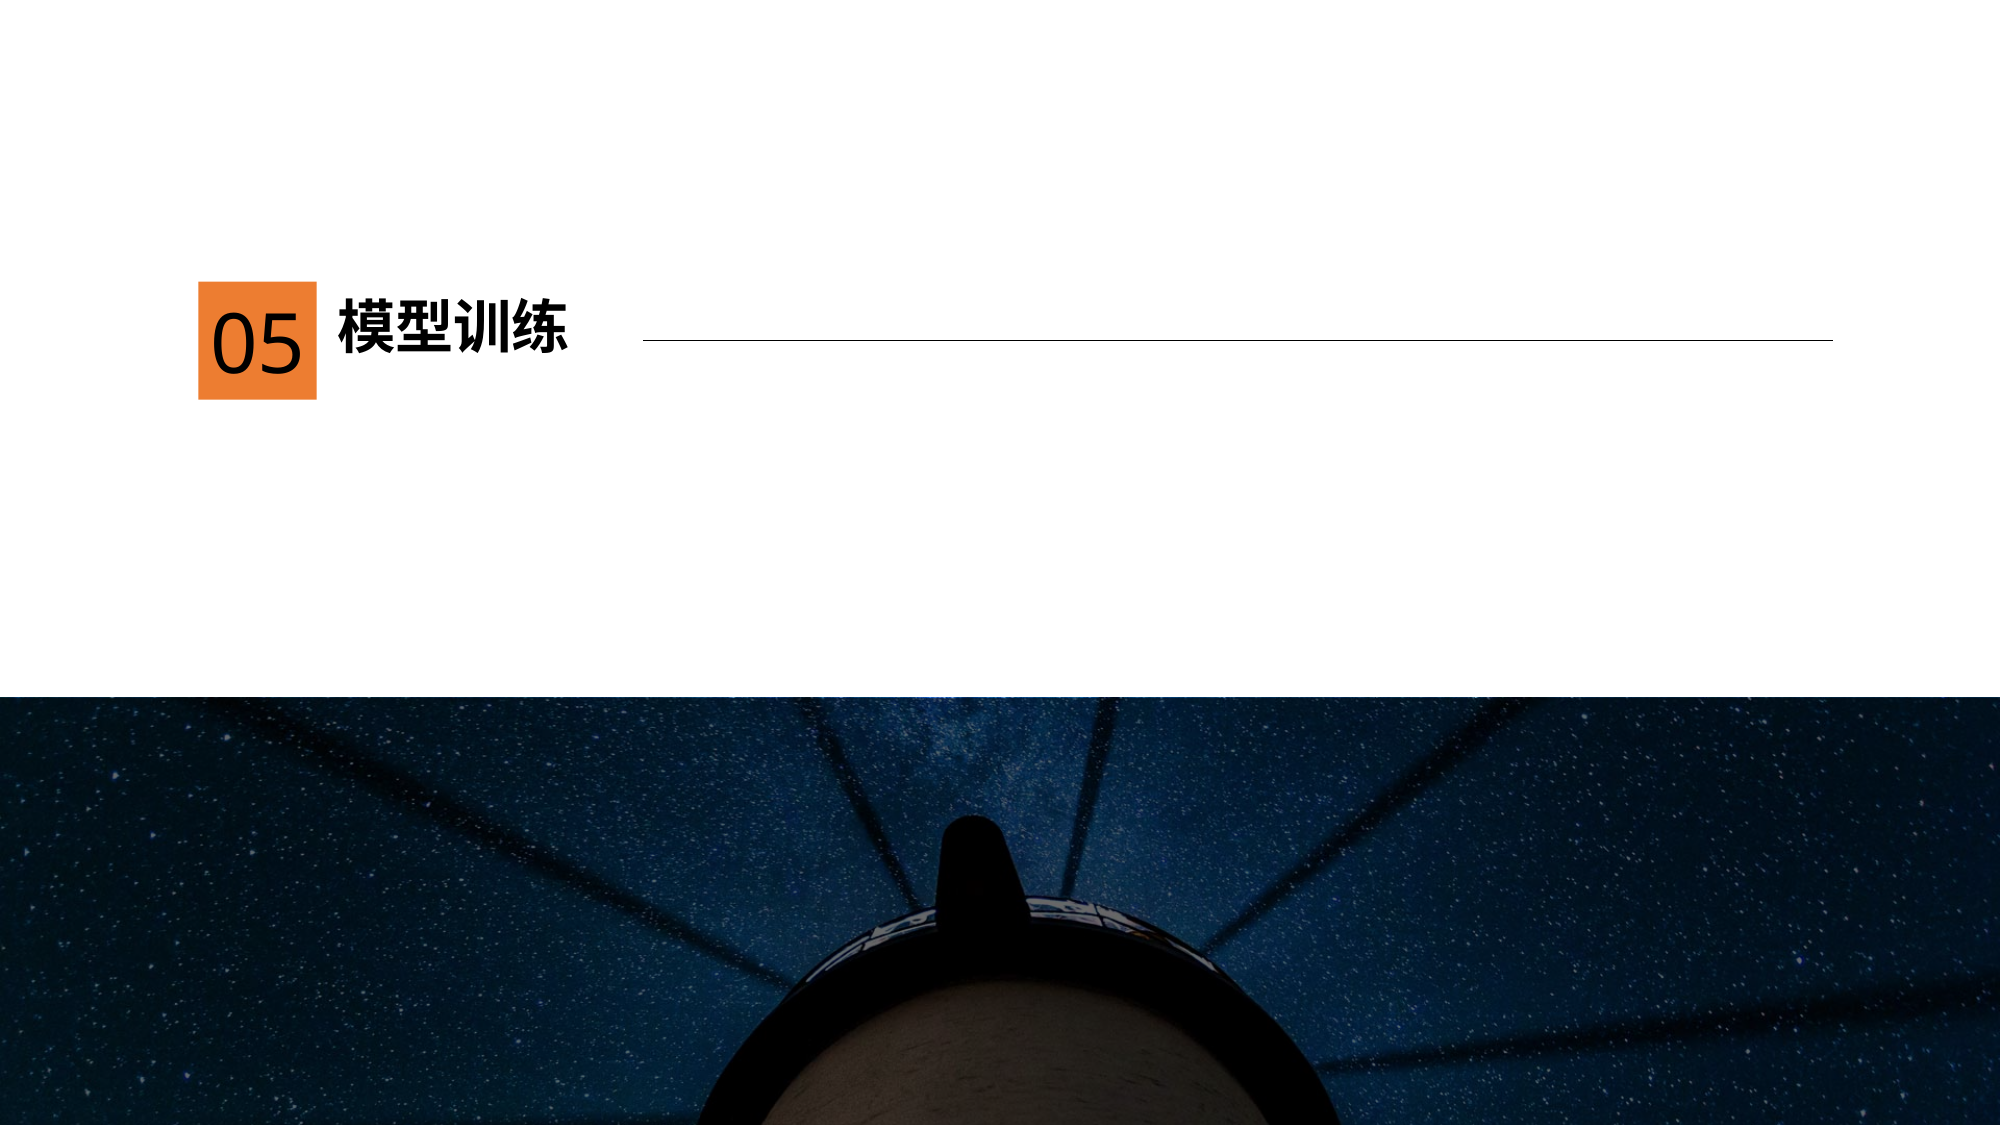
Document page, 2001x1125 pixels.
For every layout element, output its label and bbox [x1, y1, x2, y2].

text_box [190, 281, 638, 400]
picture [0, 697, 2000, 1125]
